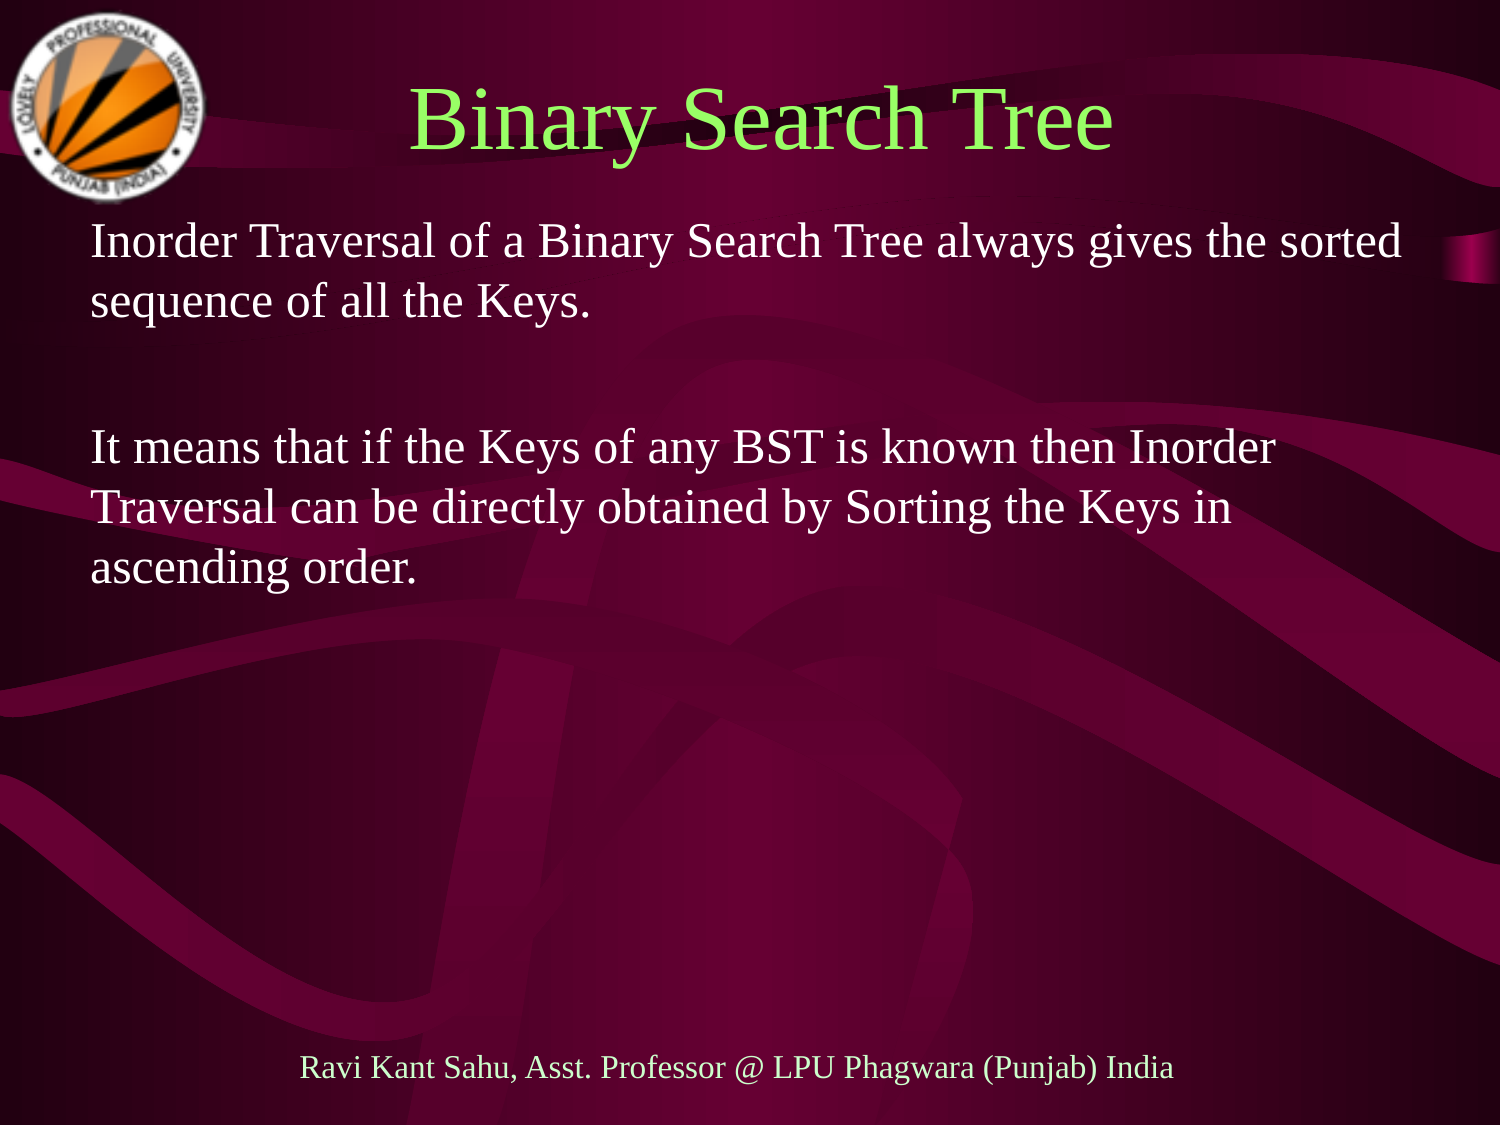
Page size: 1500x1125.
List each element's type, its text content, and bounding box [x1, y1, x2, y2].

title Binary Search Tree [216, 50, 1400, 199]
picture [0, 0, 213, 212]
list Inorder Traversal of a Binary Search Tree always gives the sorted sequence of all the Keys. It means that if the Keys of any BST is known then Inorder Traversal can be directly obtained by Sorting the Keys in ascending order. [75, 199, 1450, 853]
footer Ravi Kant Sahu, Asst. Professor @ LPU Phagwara (Punjab) India [162, 1025, 1313, 1100]
